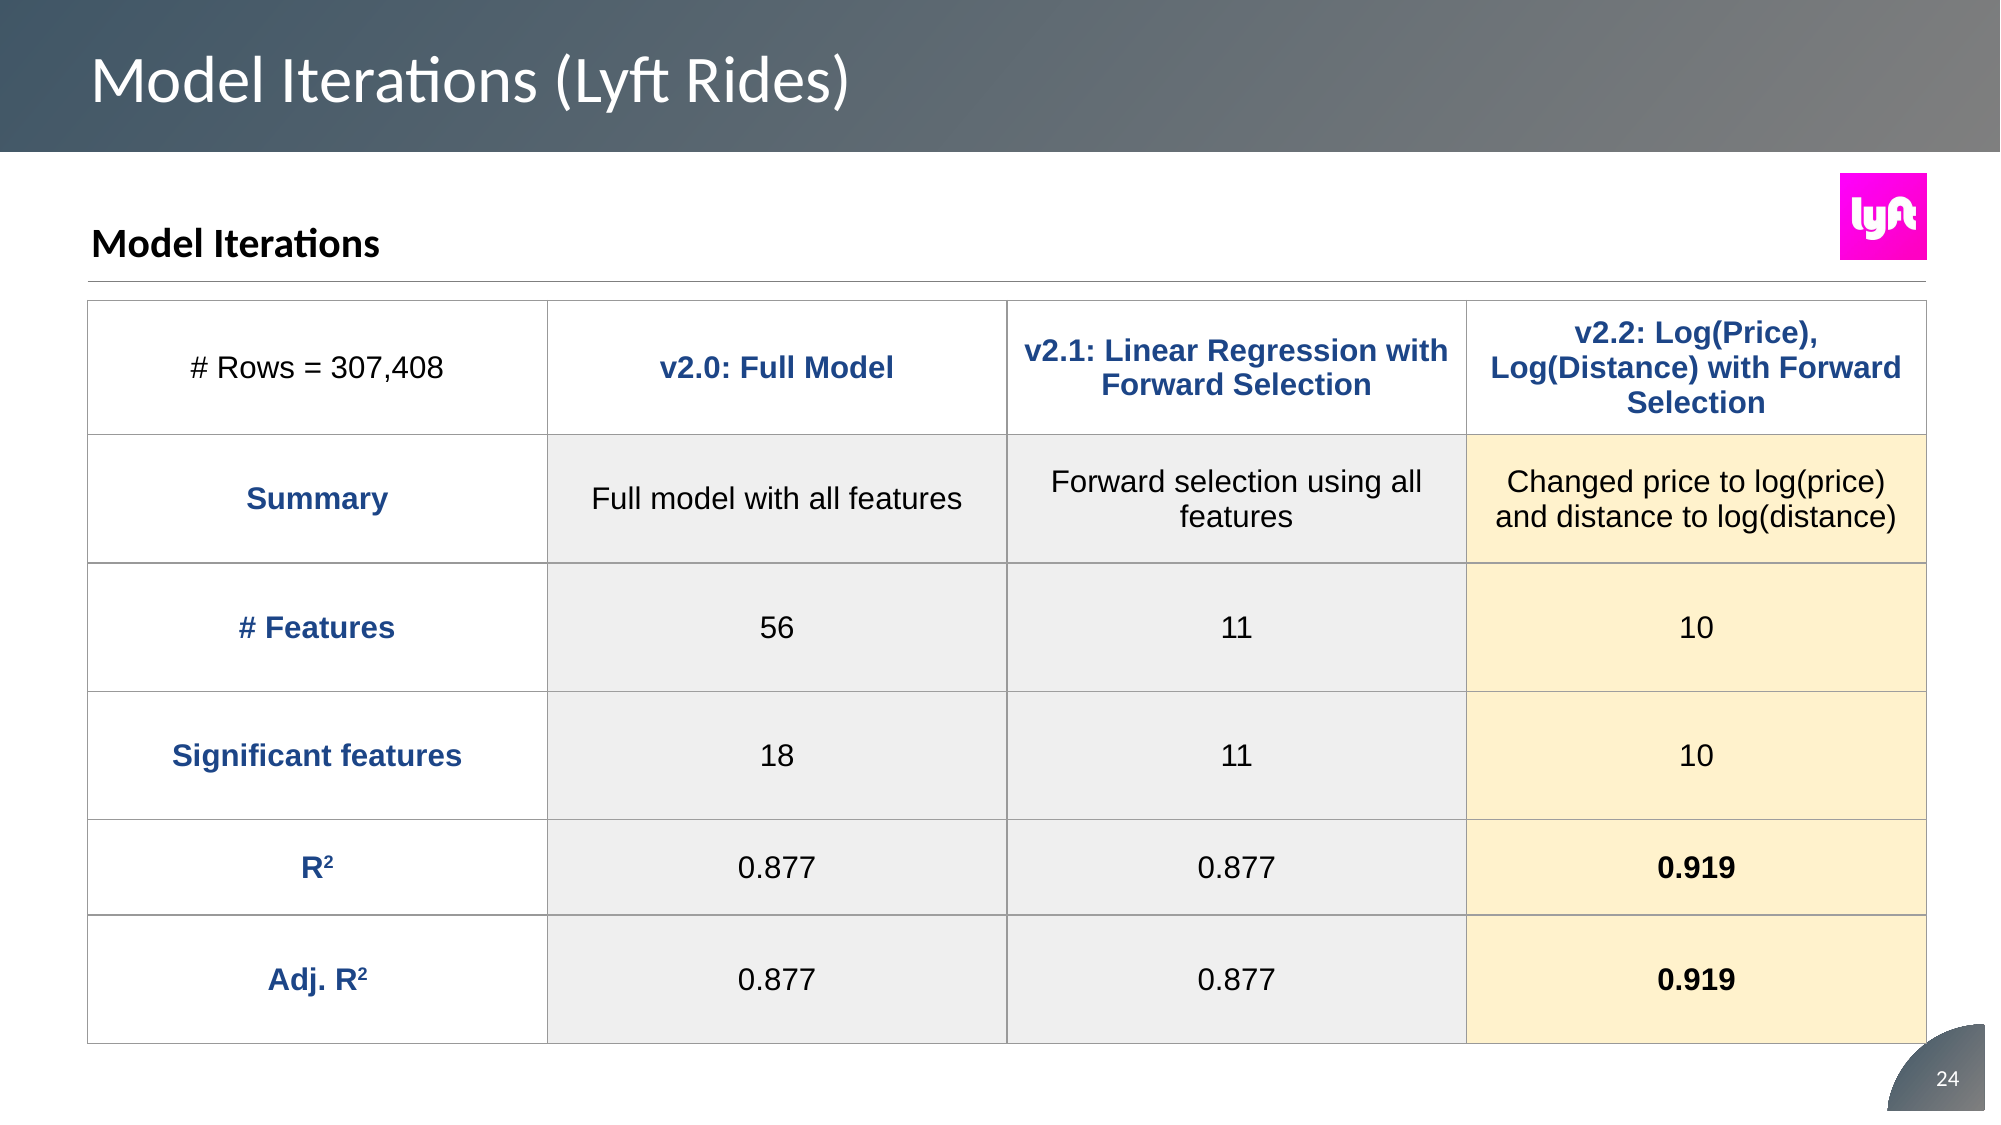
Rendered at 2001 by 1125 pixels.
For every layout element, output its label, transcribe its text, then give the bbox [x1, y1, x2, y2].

text_box [1887, 1024, 1985, 1111]
table_header # Rows = 307,408 [88, 301, 547, 434]
picture [1839, 173, 1927, 261]
table_cell 0.877 [548, 820, 1006, 914]
table_cell Full model with all features [548, 435, 1006, 562]
table_cell Forward selection using all features [1008, 435, 1466, 562]
table_cell Adj. R2 [88, 916, 547, 1043]
table_cell 0.919 [1467, 820, 1926, 914]
text_box Model Iterations [76, 208, 1176, 269]
table_cell Changed price to log(price) and distance to log(distance) [1467, 435, 1926, 562]
table_cell 0.877 [1008, 820, 1466, 914]
text_box ‹#› [1915, 1047, 1981, 1108]
table_cell 10 [1467, 564, 1926, 691]
table_cell 0.877 [1008, 916, 1466, 1043]
table_cell R2 [88, 820, 547, 914]
table_cell 18 [548, 692, 1006, 819]
table_cell 11 [1008, 564, 1466, 691]
text_box Model Iterations (Lyft Rides) [0, 0, 2000, 152]
table_cell 0.877 [548, 916, 1006, 1043]
table_cell 11 [1008, 692, 1466, 819]
table_cell 10 [1467, 692, 1926, 819]
table_header v2.0: Full Model [548, 301, 1006, 434]
table_cell Significant features [88, 692, 547, 819]
table_header v2.2: Log(Price), Log(Distance) with Forward Selection [1467, 301, 1926, 434]
table_cell 56 [548, 564, 1006, 691]
table_cell 0.919 [1467, 916, 1926, 1043]
table_header v2.1: Linear Regression with Forward Selection [1008, 301, 1466, 434]
table_cell Summary [88, 435, 547, 562]
table_cell # Features [88, 564, 547, 691]
